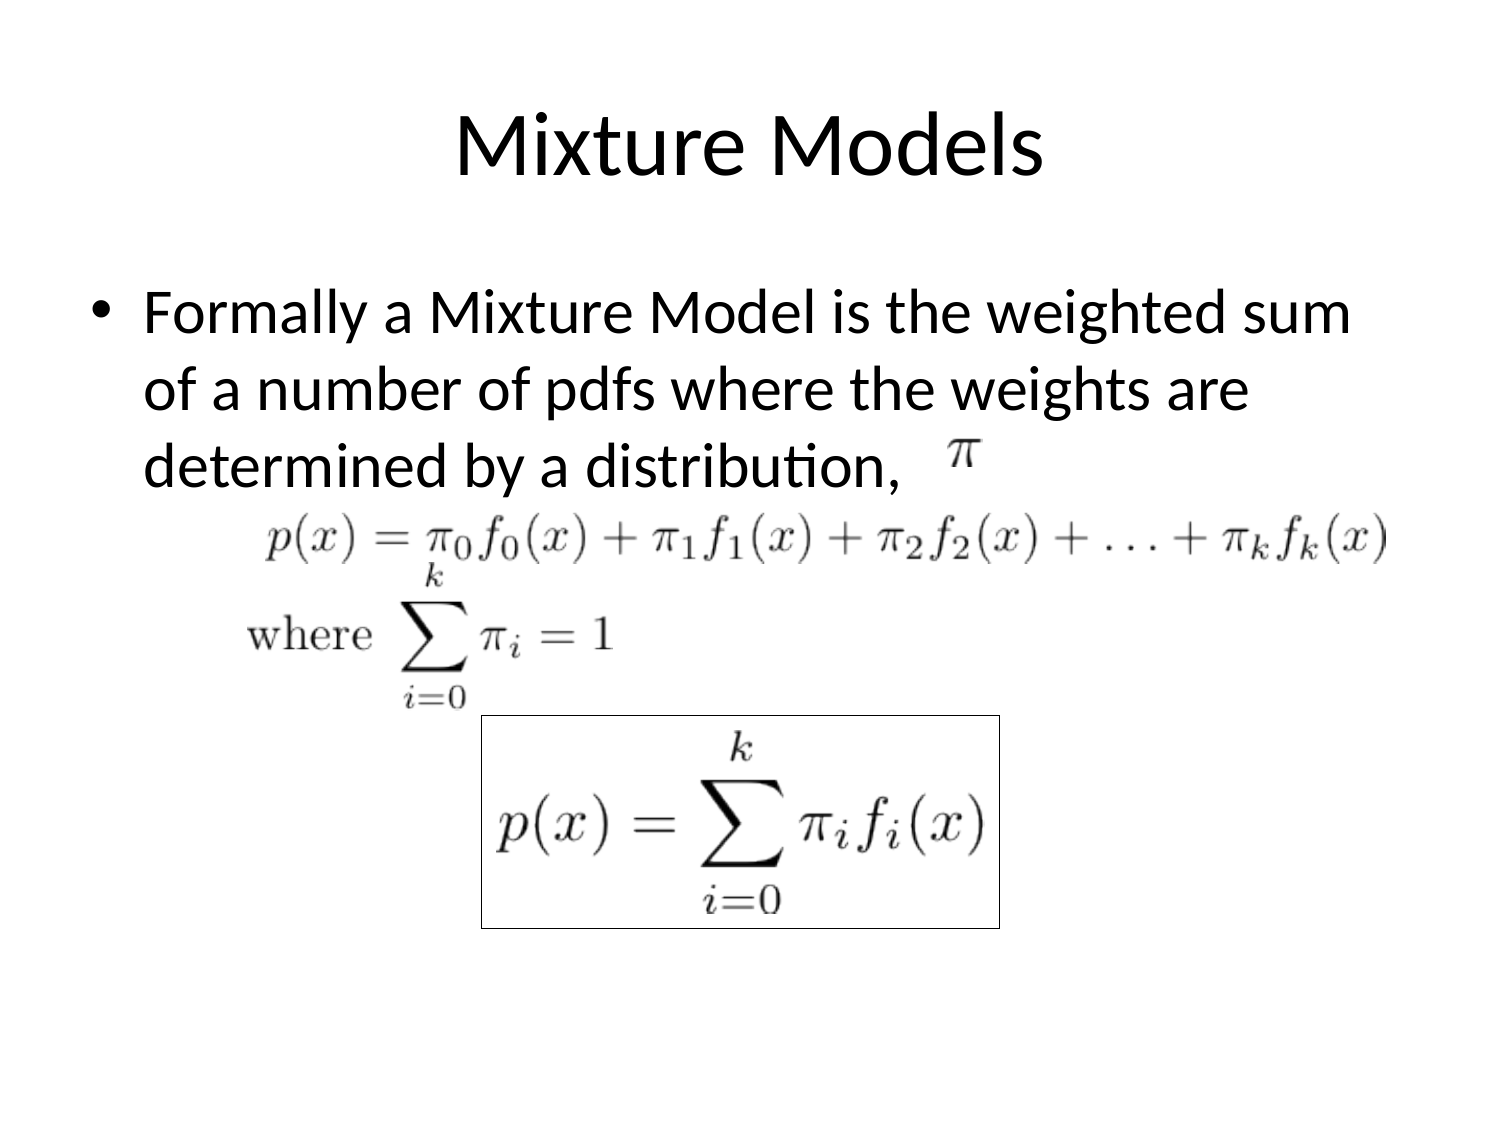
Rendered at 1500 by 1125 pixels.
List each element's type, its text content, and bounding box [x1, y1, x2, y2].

title Mixture Models [75, 45, 1425, 233]
picture [481, 715, 1000, 929]
picture [947, 437, 984, 468]
list Formally a Mixture Model is the weighted sum of a number of pdfs where the weights are determined by a distribution, [75, 262, 1425, 510]
picture [247, 510, 1387, 712]
